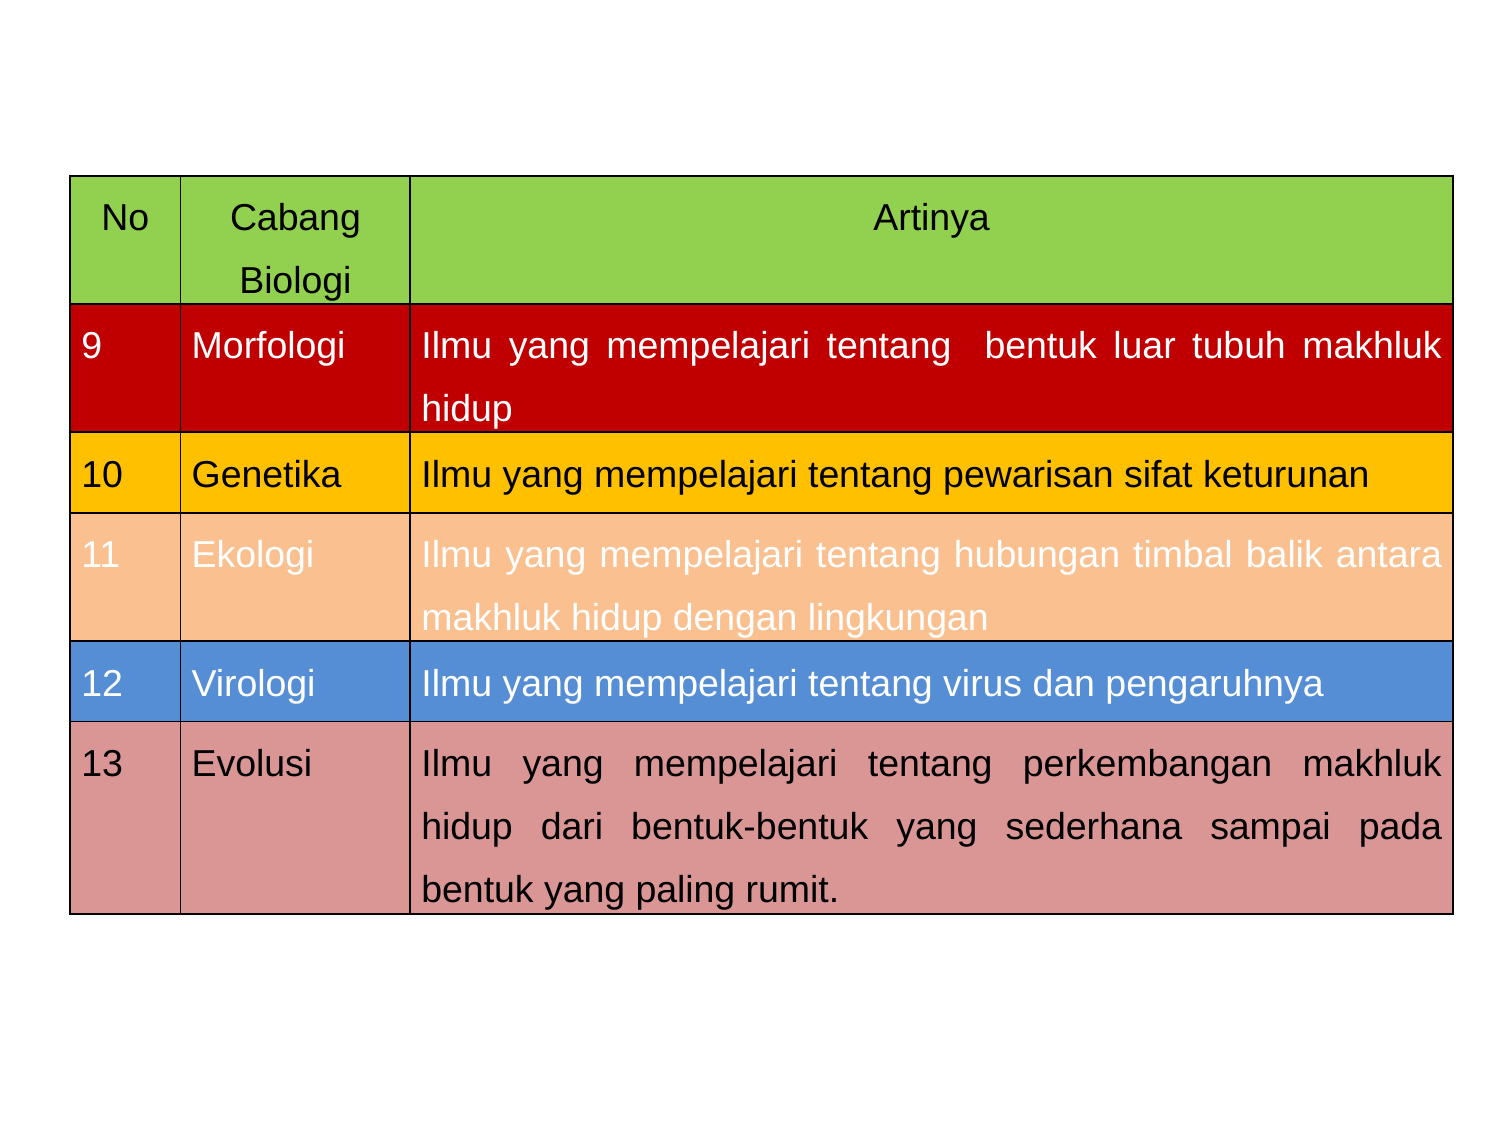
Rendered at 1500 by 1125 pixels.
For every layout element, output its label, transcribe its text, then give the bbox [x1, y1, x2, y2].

table_cell Ilmu yang mempelajari tentang hubungan timbal balik antara makhluk hidup dengan lingkungan [411, 514, 1452, 640]
table_cell Ilmu yang mempelajari tentang bentuk luar tubuh makhluk hidup [411, 305, 1452, 431]
table_cell Genetika [181, 433, 409, 512]
table_cell 11 [71, 514, 180, 640]
table_cell Ekologi [181, 514, 409, 640]
table_cell 10 [71, 433, 180, 512]
table_header Artinya [411, 177, 1452, 303]
table_cell Virologi [181, 642, 409, 721]
table_cell Ilmu yang mempelajari tentang pewarisan sifat keturunan [411, 433, 1452, 512]
table_cell Evolusi [181, 722, 409, 913]
table_cell 12 [71, 642, 180, 721]
table_cell Ilmu yang mempelajari tentang virus dan pengaruhnya [411, 642, 1452, 721]
table_header No [71, 177, 180, 303]
table_cell 9 [71, 305, 180, 431]
table_cell 13 [71, 722, 180, 913]
table_header Cabang Biologi [181, 177, 409, 303]
table_cell Ilmu yang mempelajari tentang perkembangan makhluk hidup dari bentuk-bentuk yang sederhana sampai pada bentuk yang paling rumit. [411, 722, 1452, 913]
table_cell Morfologi [181, 305, 409, 431]
